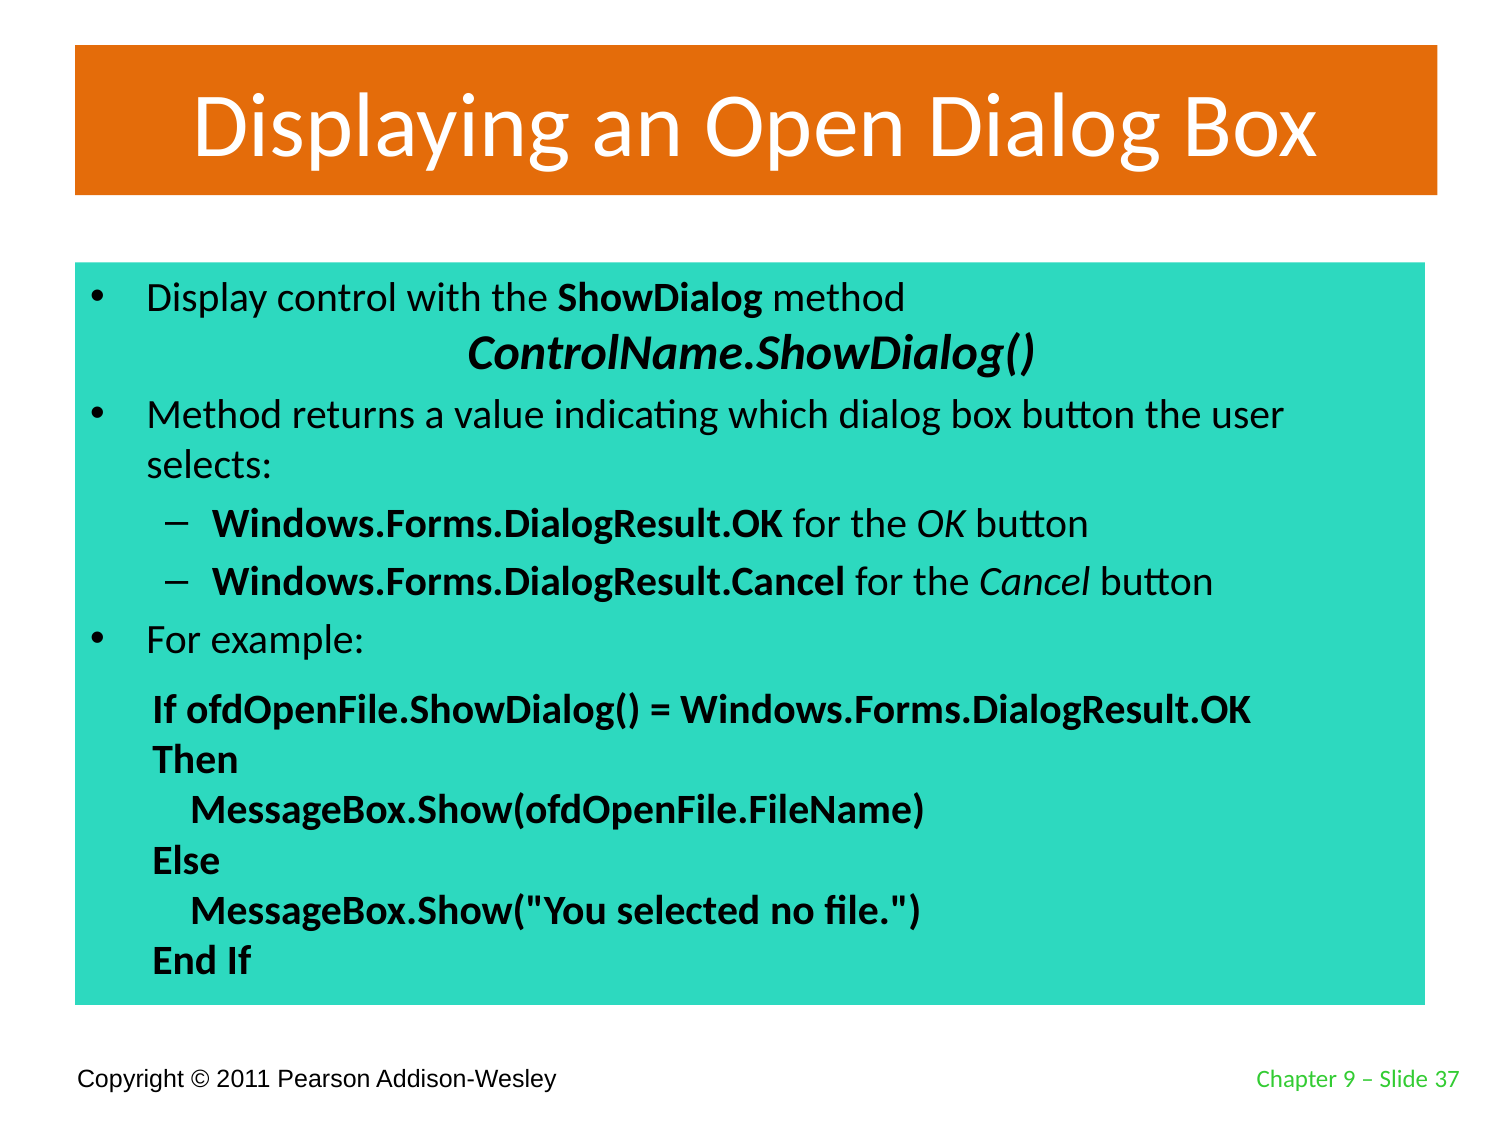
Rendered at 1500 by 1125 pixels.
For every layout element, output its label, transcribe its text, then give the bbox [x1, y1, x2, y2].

slide_number Chapter 9 – Slide 37 [1162, 1024, 1476, 1101]
text_box ControlName.ShowDialog() [452, 312, 1051, 388]
list Display control with the ShowDialog method Method returns a value indicating which dialog box button the user selects: Windows.Forms.DialogResult.OK for the OK button Windows.Forms.DialogResult.Cancel for the Cancel button For example: [75, 262, 1425, 1005]
text_box If ofdOpenFile.ShowDialog() = Windows.Forms.DialogResult.OK Then MessageBox.Show(ofdOpenFile.FileName) Else MessageBox.Show("You selected no file.") End If [137, 674, 1363, 990]
title Displaying an Open Dialog Box [75, 45, 1438, 196]
